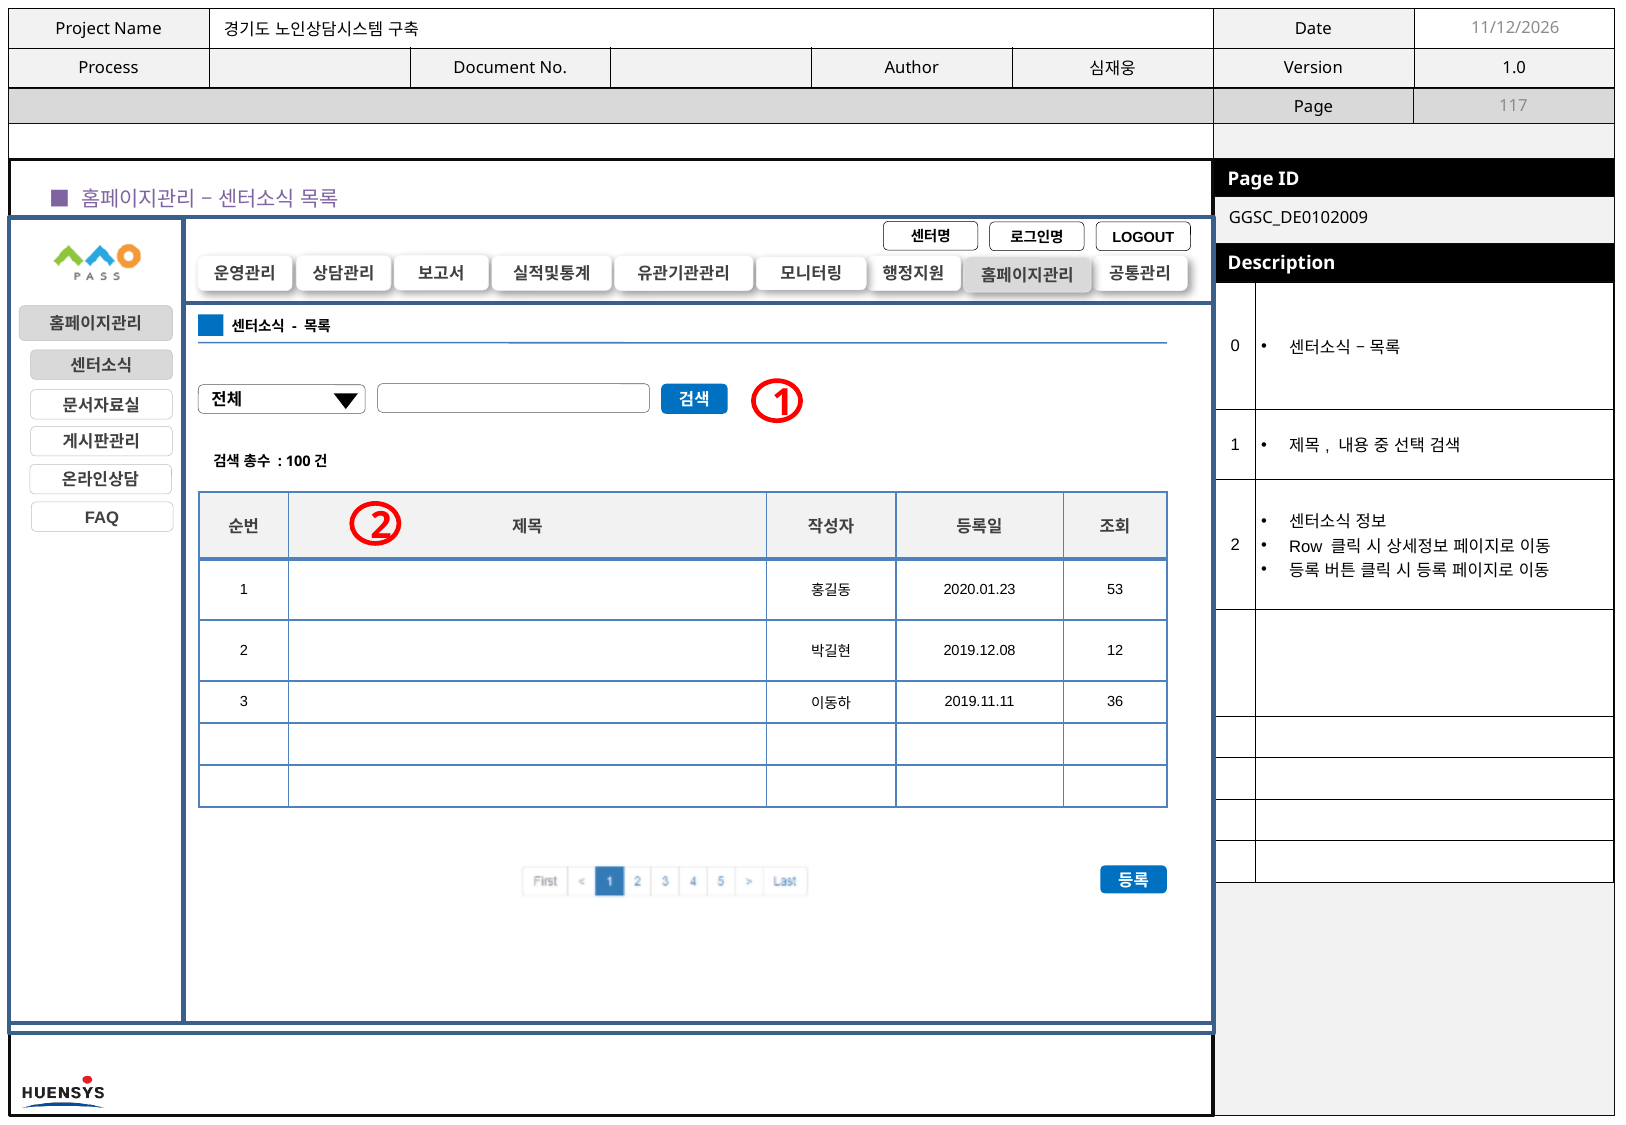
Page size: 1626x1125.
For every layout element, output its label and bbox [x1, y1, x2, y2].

table_cell [1256, 758, 1613, 799]
table_cell [767, 724, 895, 764]
table_cell [200, 724, 288, 764]
table_cell [1216, 717, 1255, 757]
text_box [1211, 157, 1617, 198]
table_cell [1256, 841, 1613, 882]
table_cell [289, 766, 766, 806]
table_cell [767, 621, 895, 680]
table_cell [1216, 800, 1255, 840]
table_cell [1064, 724, 1166, 764]
table_cell [289, 621, 766, 680]
table_cell [289, 561, 766, 619]
table_cell [1064, 766, 1166, 806]
table_cell [1064, 621, 1166, 680]
table_cell [200, 561, 288, 619]
table_cell [1216, 758, 1255, 799]
table_cell [1256, 480, 1613, 609]
table_cell [1256, 410, 1613, 479]
slide_number [1414, 10, 1616, 46]
picture [481, 857, 865, 907]
table_header [1256, 283, 1613, 409]
table_header [35, 175, 1001, 215]
table_cell [767, 682, 895, 722]
table_header [289, 493, 766, 557]
picture [46, 235, 146, 290]
table_cell [289, 724, 766, 764]
table_cell [1064, 561, 1166, 619]
table_cell [289, 682, 766, 722]
table_cell [897, 766, 1063, 806]
table_header [897, 493, 1063, 557]
table_cell [1256, 610, 1613, 716]
table_header [767, 493, 895, 557]
table_cell [767, 561, 895, 619]
table_header [1216, 283, 1255, 409]
table_cell [1216, 841, 1255, 882]
table_cell [200, 682, 288, 722]
table_cell [1256, 800, 1613, 840]
table_cell [1256, 717, 1613, 757]
table_cell [767, 766, 895, 806]
table_cell [897, 682, 1063, 722]
table_cell [1216, 610, 1255, 716]
table_header [1064, 493, 1166, 557]
table_cell [897, 561, 1063, 619]
slide_number [1413, 88, 1614, 124]
text_box [7, 199, 1625, 1035]
table_cell [200, 766, 288, 806]
table_cell [1216, 410, 1255, 479]
table_cell [897, 621, 1063, 680]
table_cell [1216, 480, 1255, 609]
picture [21, 1075, 104, 1108]
table_cell [1064, 682, 1166, 722]
table_header [200, 493, 288, 557]
table_cell [897, 724, 1063, 764]
table_cell [200, 621, 288, 680]
